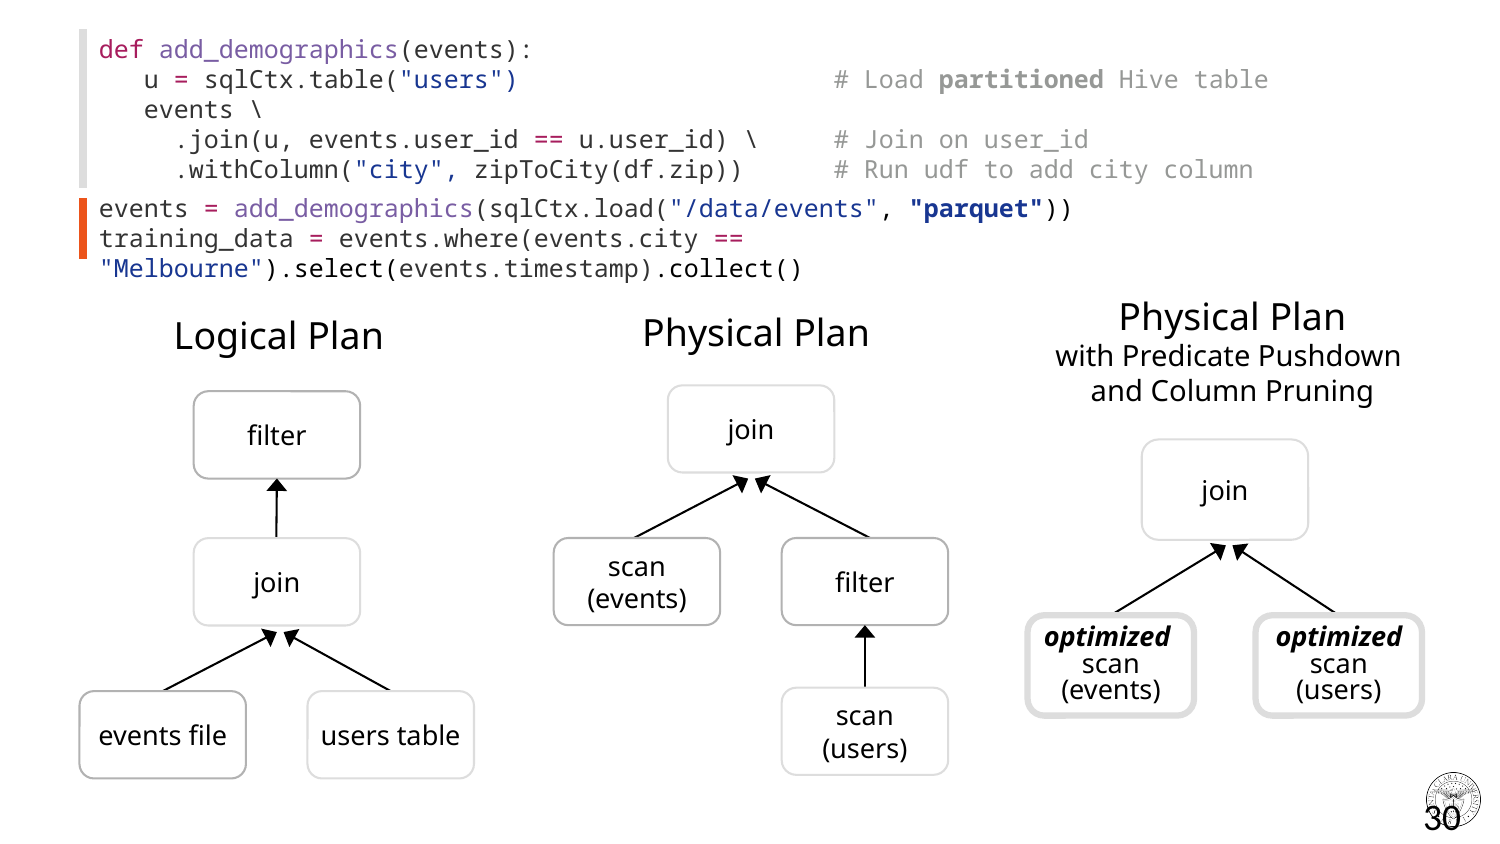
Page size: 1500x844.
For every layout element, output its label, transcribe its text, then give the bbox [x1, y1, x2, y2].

text_box [79, 29, 87, 188]
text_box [1110, 545, 1226, 616]
text_box events = add_demographics(sqlCtx.load("/data/events", "parquet")) training_data = events.where(events.city == "Melbourne").select(events.timestamp).collect() [84, 185, 1446, 290]
text_box def add_demographics(events): u = sqlCtx.table("users") # Load partitioned Hive table events \ .join(u, events.user_id == u.user_id) \ # Join on user_id .withColumn("city", zipToCity(df.zip)) # Run udf to add city column [84, 26, 1434, 185]
text_box Physical Plan with Predicate Pushdown and Column Pruning [978, 285, 1486, 415]
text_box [79, 304, 474, 779]
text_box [553, 301, 949, 775]
text_box optimized scan (events) [1026, 614, 1196, 717]
text_box optimized scan (users) [1254, 614, 1424, 717]
picture [1426, 772, 1481, 785]
text_box [79, 198, 87, 259]
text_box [1232, 545, 1339, 616]
slide_number 30 [1408, 785, 1500, 830]
text_box join [1140, 438, 1310, 541]
